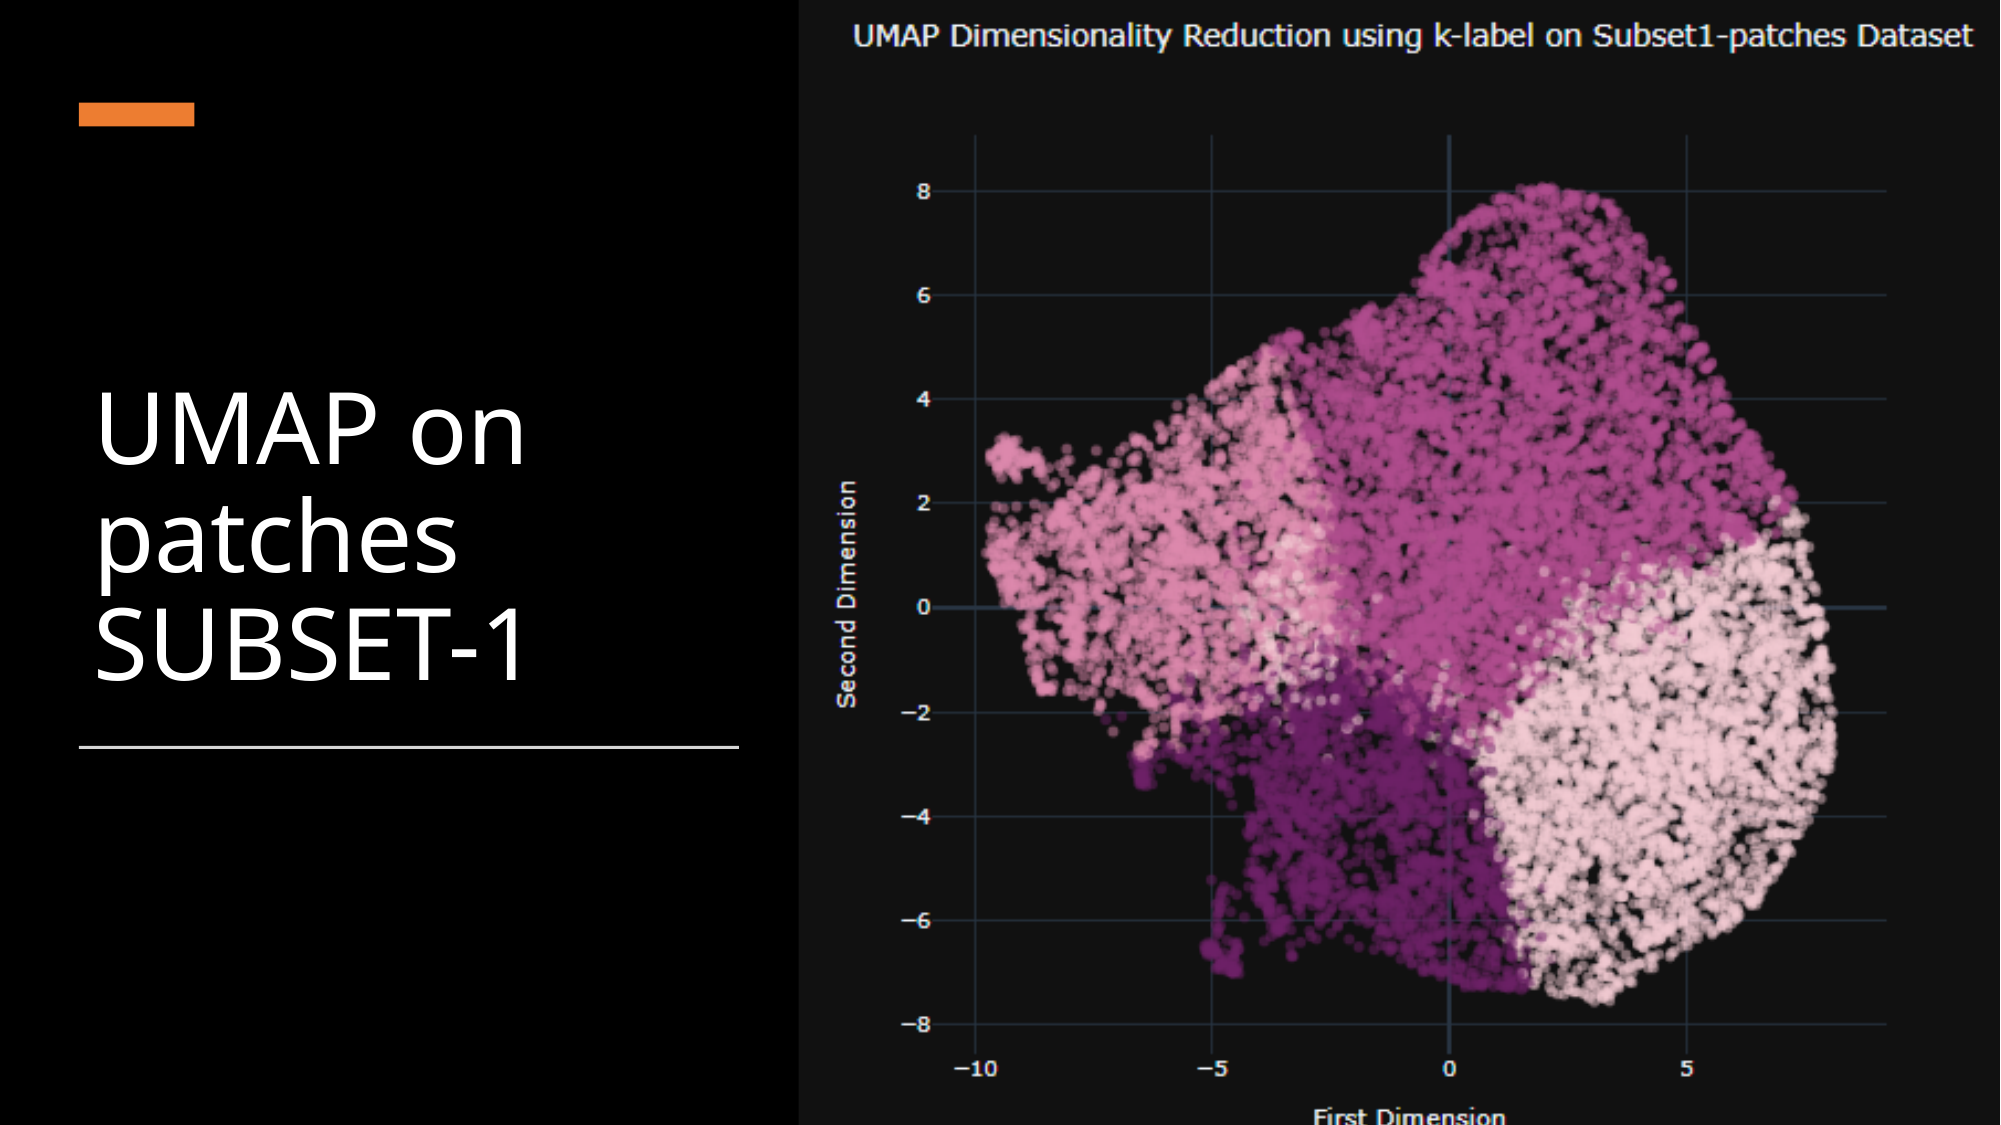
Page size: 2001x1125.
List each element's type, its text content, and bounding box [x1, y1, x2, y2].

title UMAP on patches SUBSET-1 [78, 184, 739, 710]
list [798, 0, 2000, 1125]
text_box [78, 745, 740, 750]
text_box [0, 0, 798, 1125]
text_box [78, 102, 195, 128]
